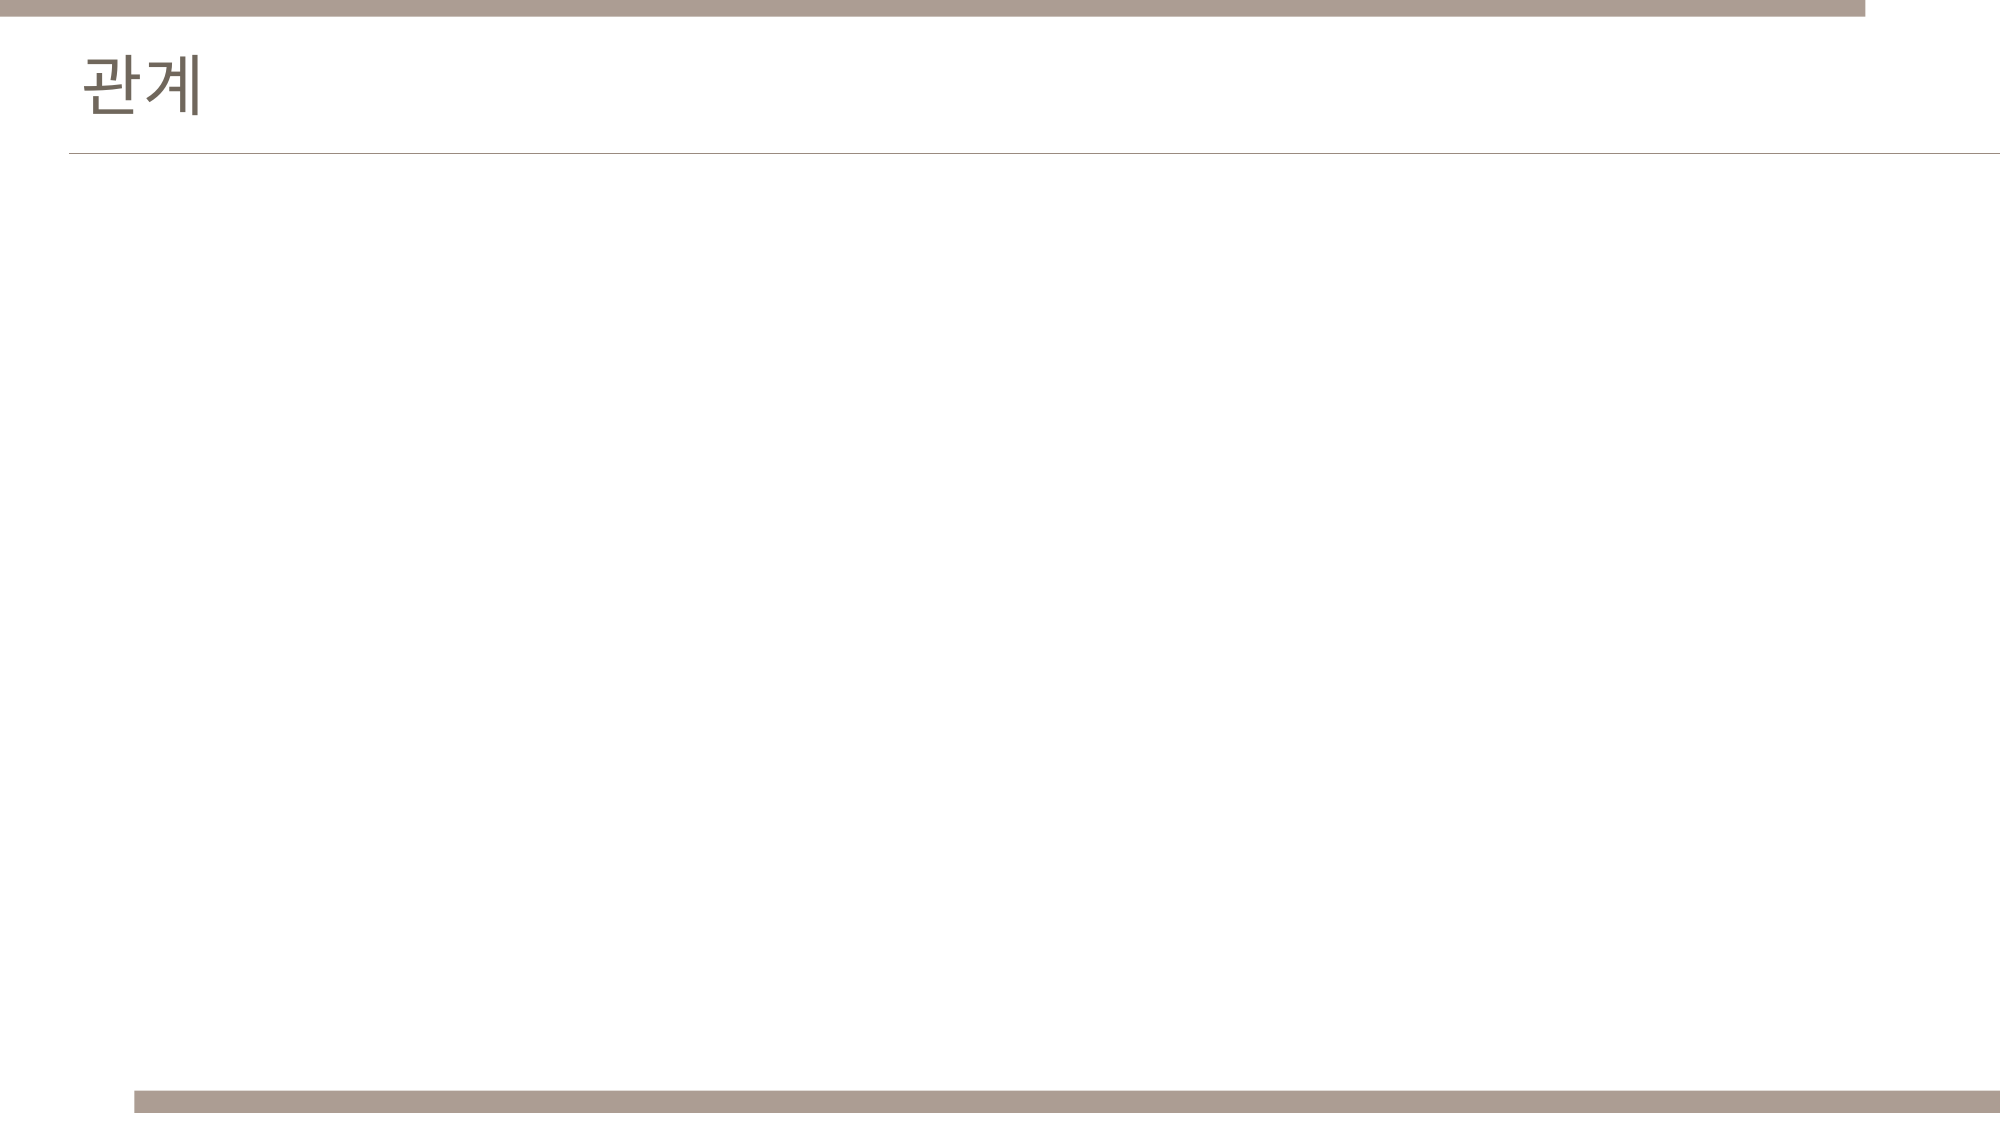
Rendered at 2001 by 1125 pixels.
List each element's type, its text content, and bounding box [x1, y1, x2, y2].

text_box 관계 [67, 36, 776, 132]
text_box [0, 0, 1866, 18]
text_box [133, 1090, 2000, 1114]
